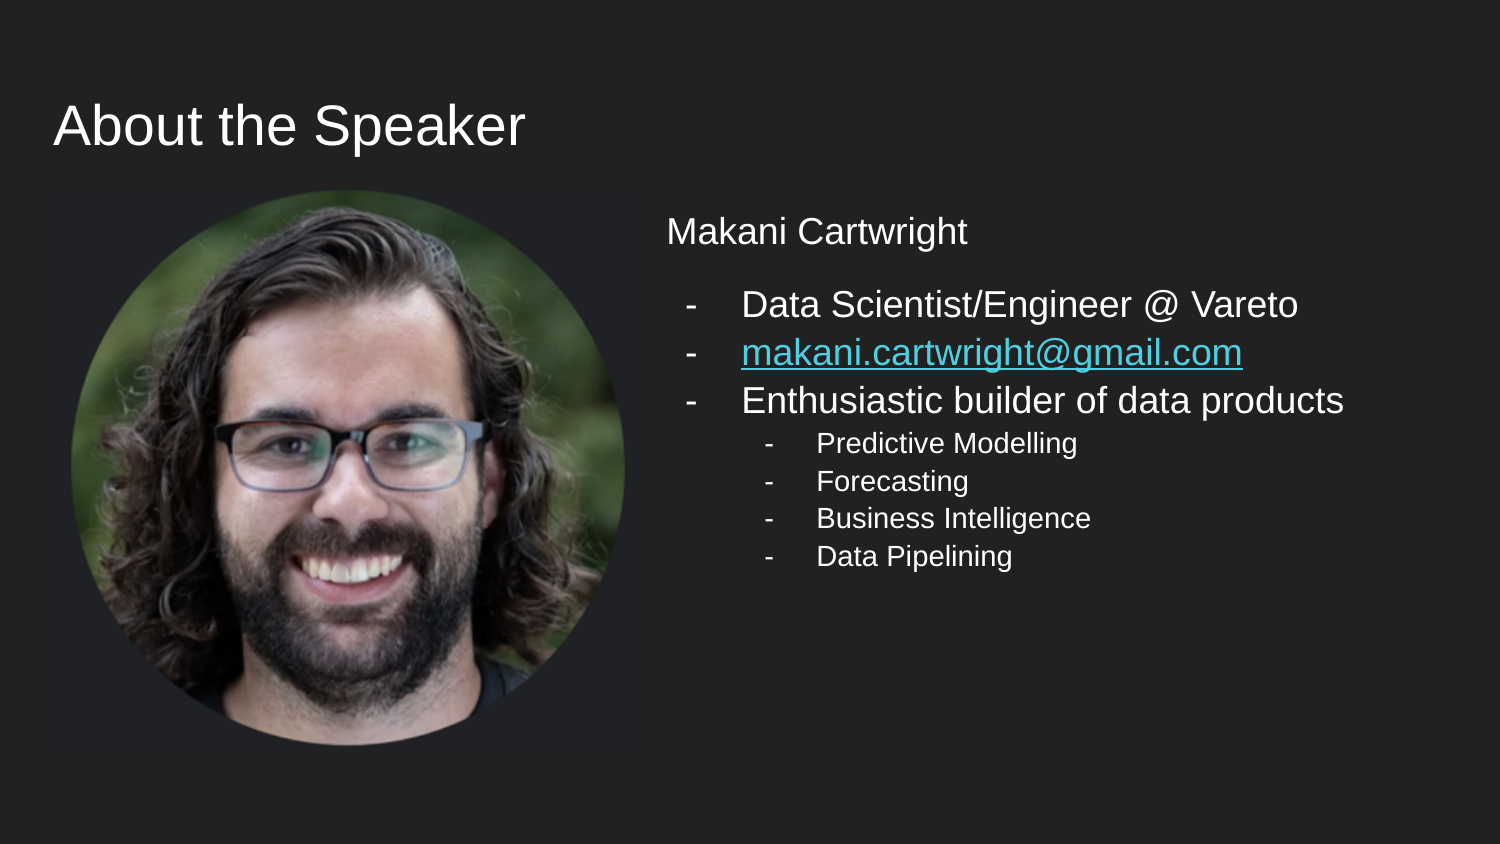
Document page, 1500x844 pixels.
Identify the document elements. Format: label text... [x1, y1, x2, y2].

picture [50, 188, 642, 750]
list Makani Cartwright Data Scientist/Engineer @ Vareto makani.cartwright@gmail.com Enthusiastic builder of data products Predictive Modelling Forecasting Business Intelligence Data Pipelining [651, 189, 1449, 750]
title About the Speaker [38, 79, 1437, 174]
